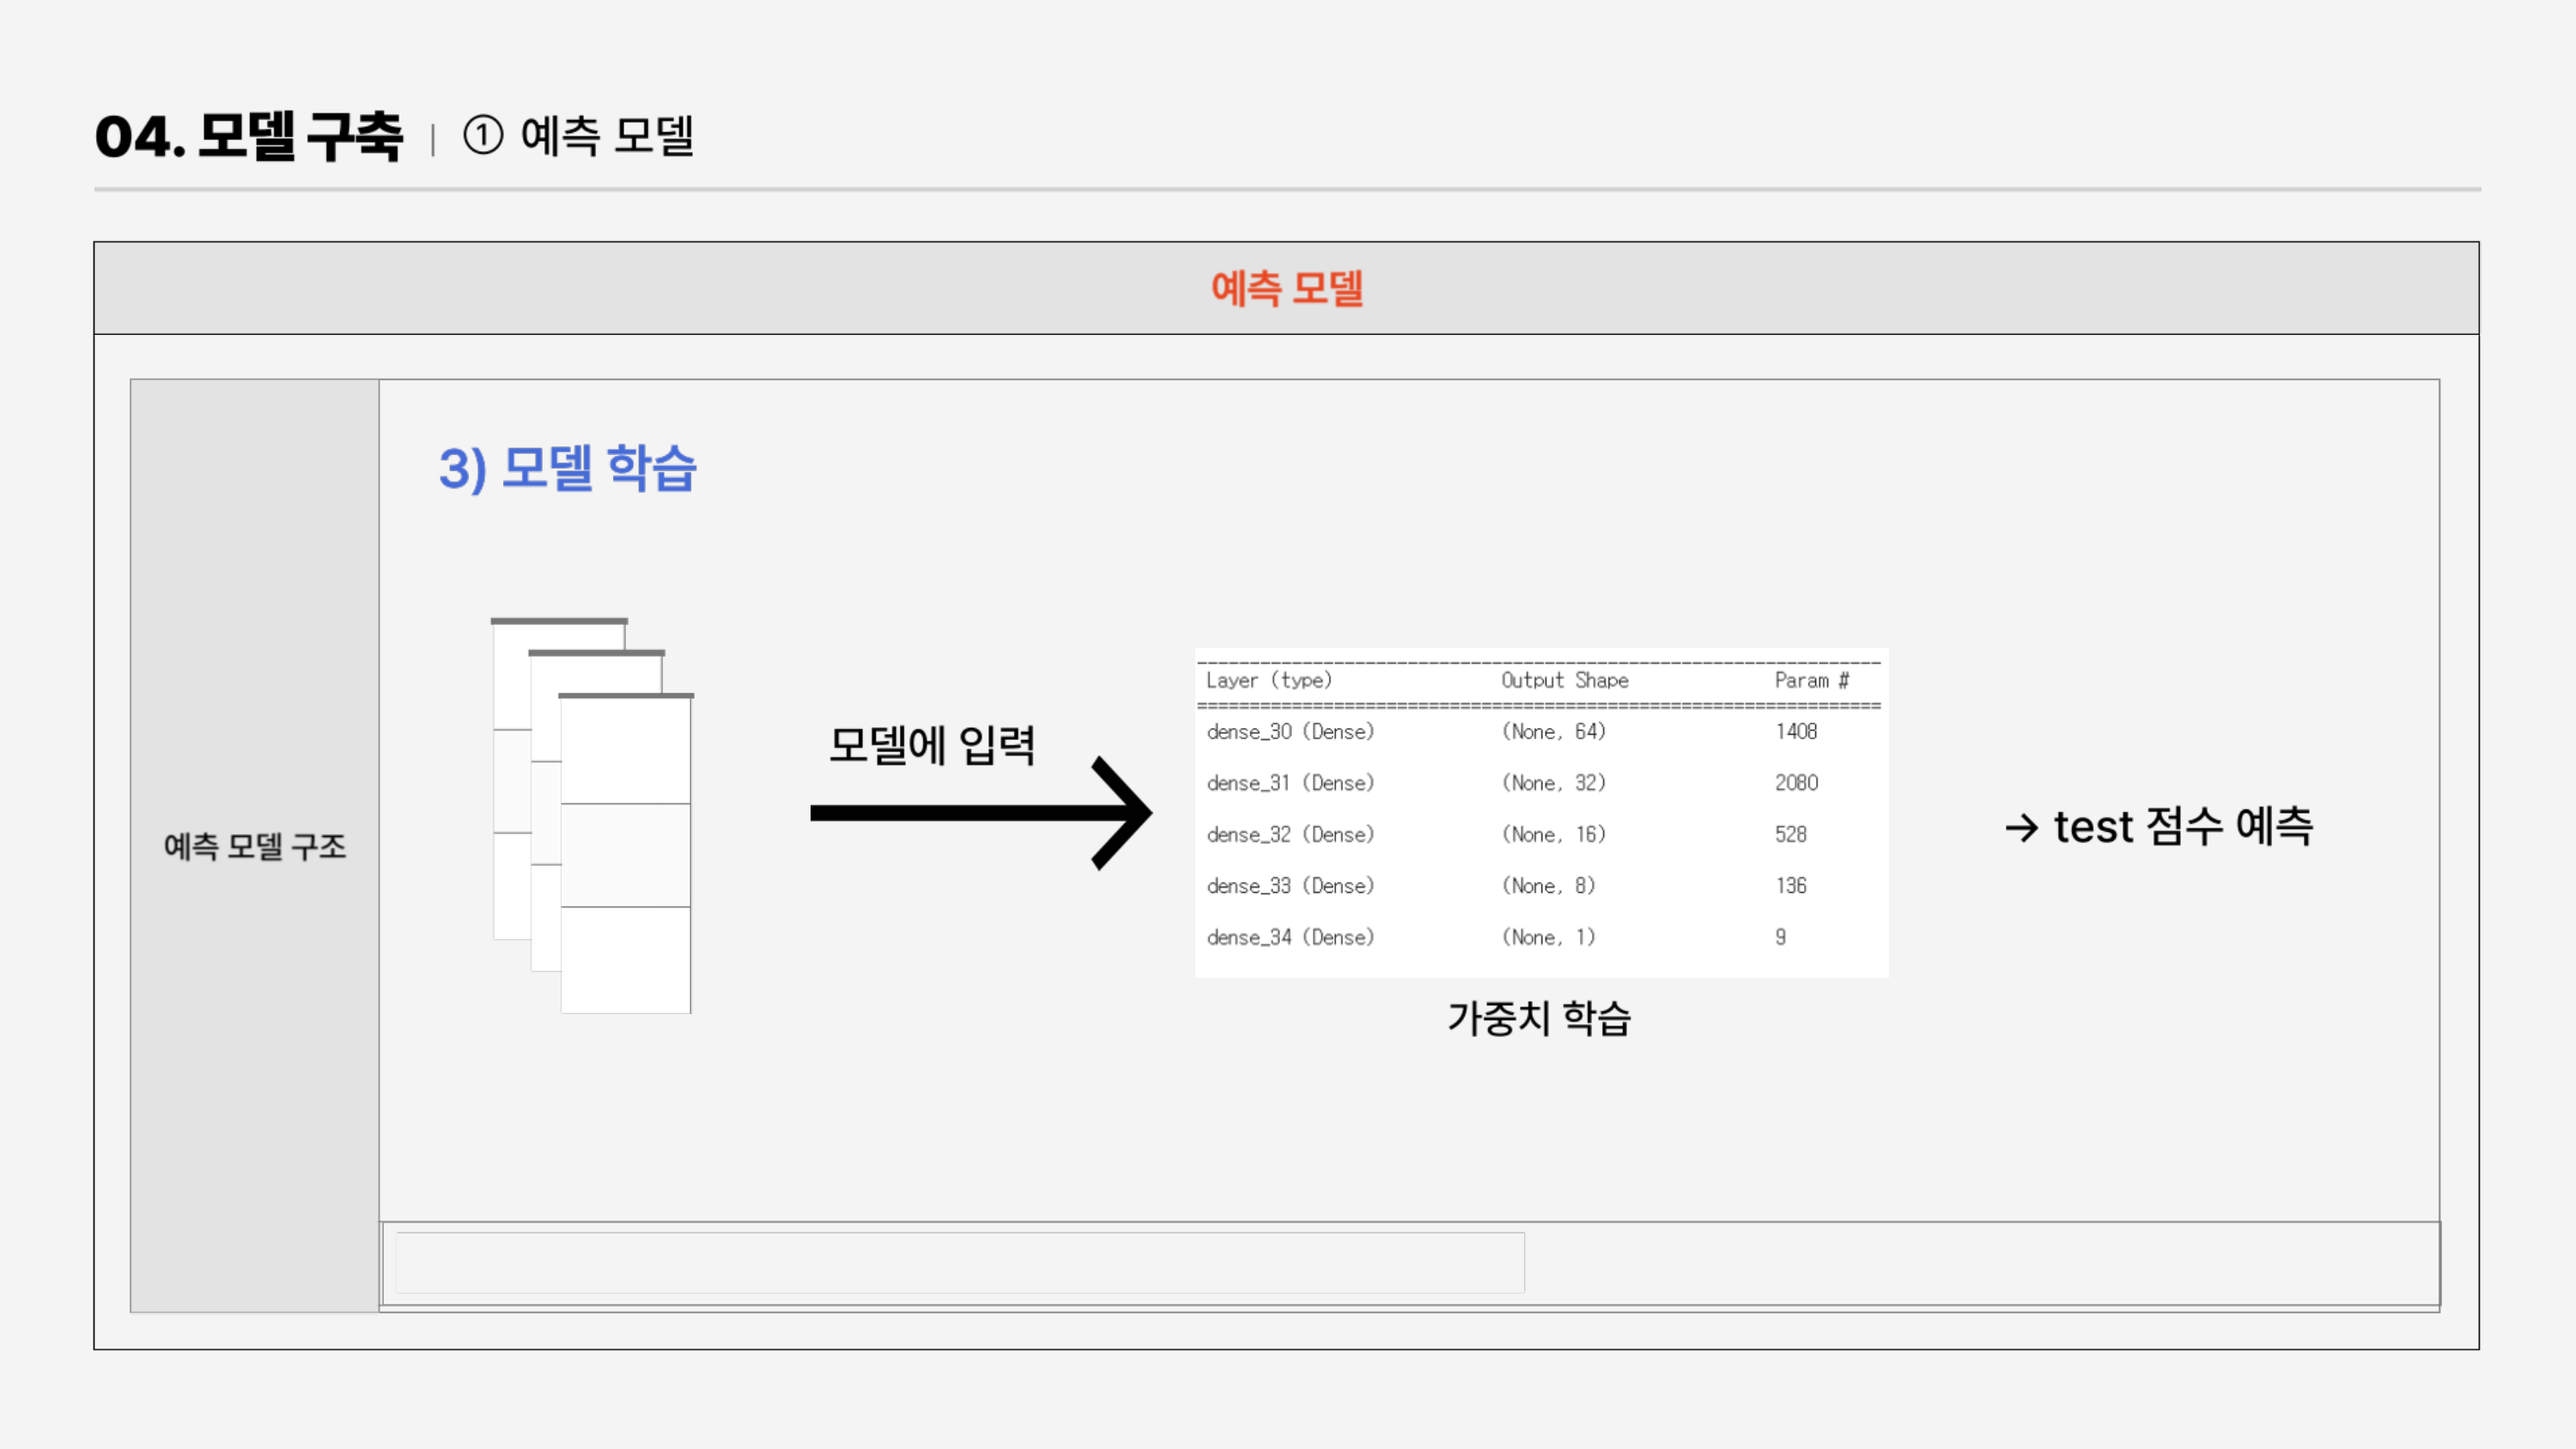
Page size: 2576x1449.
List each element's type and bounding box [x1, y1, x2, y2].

text_box [1195, 648, 1890, 978]
picture [0, 0, 2576, 1449]
text_box [810, 755, 1153, 871]
